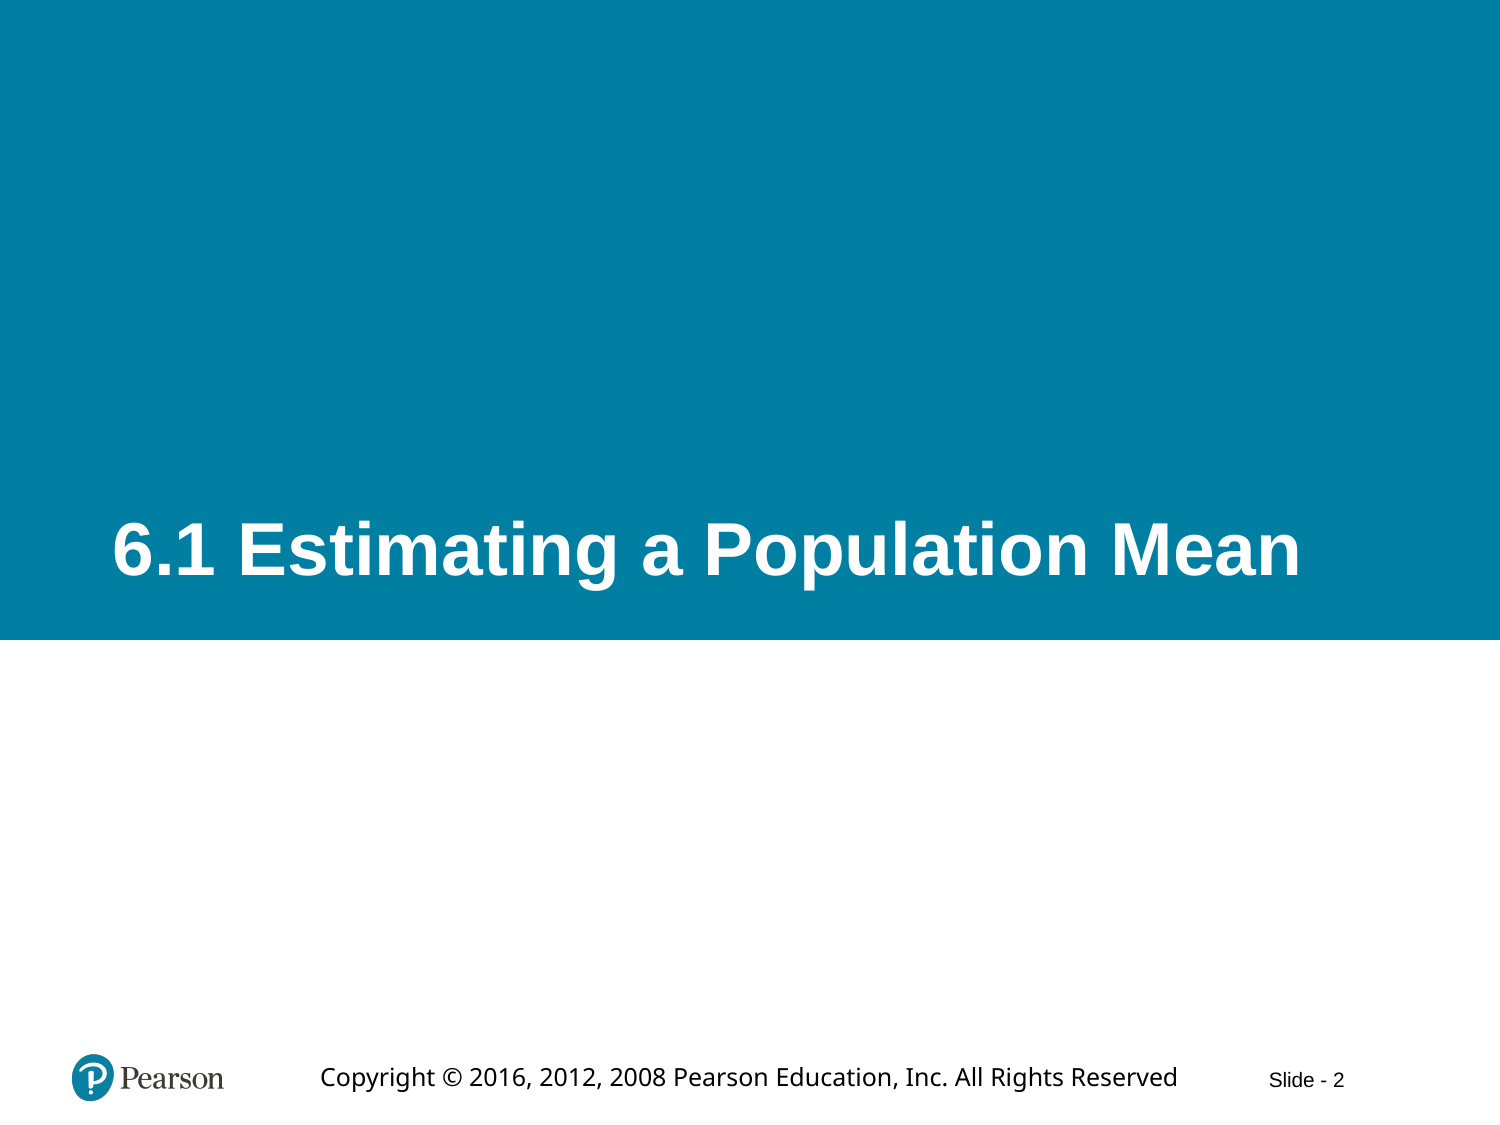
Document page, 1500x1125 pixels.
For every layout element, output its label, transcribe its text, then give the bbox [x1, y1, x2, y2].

picture [80, 1063, 106, 1088]
title 6.1 Estimating a Population Mean [112, 125, 1388, 591]
picture [98, 1054, 224, 1101]
picture [72, 1087, 83, 1101]
picture [72, 1054, 88, 1070]
